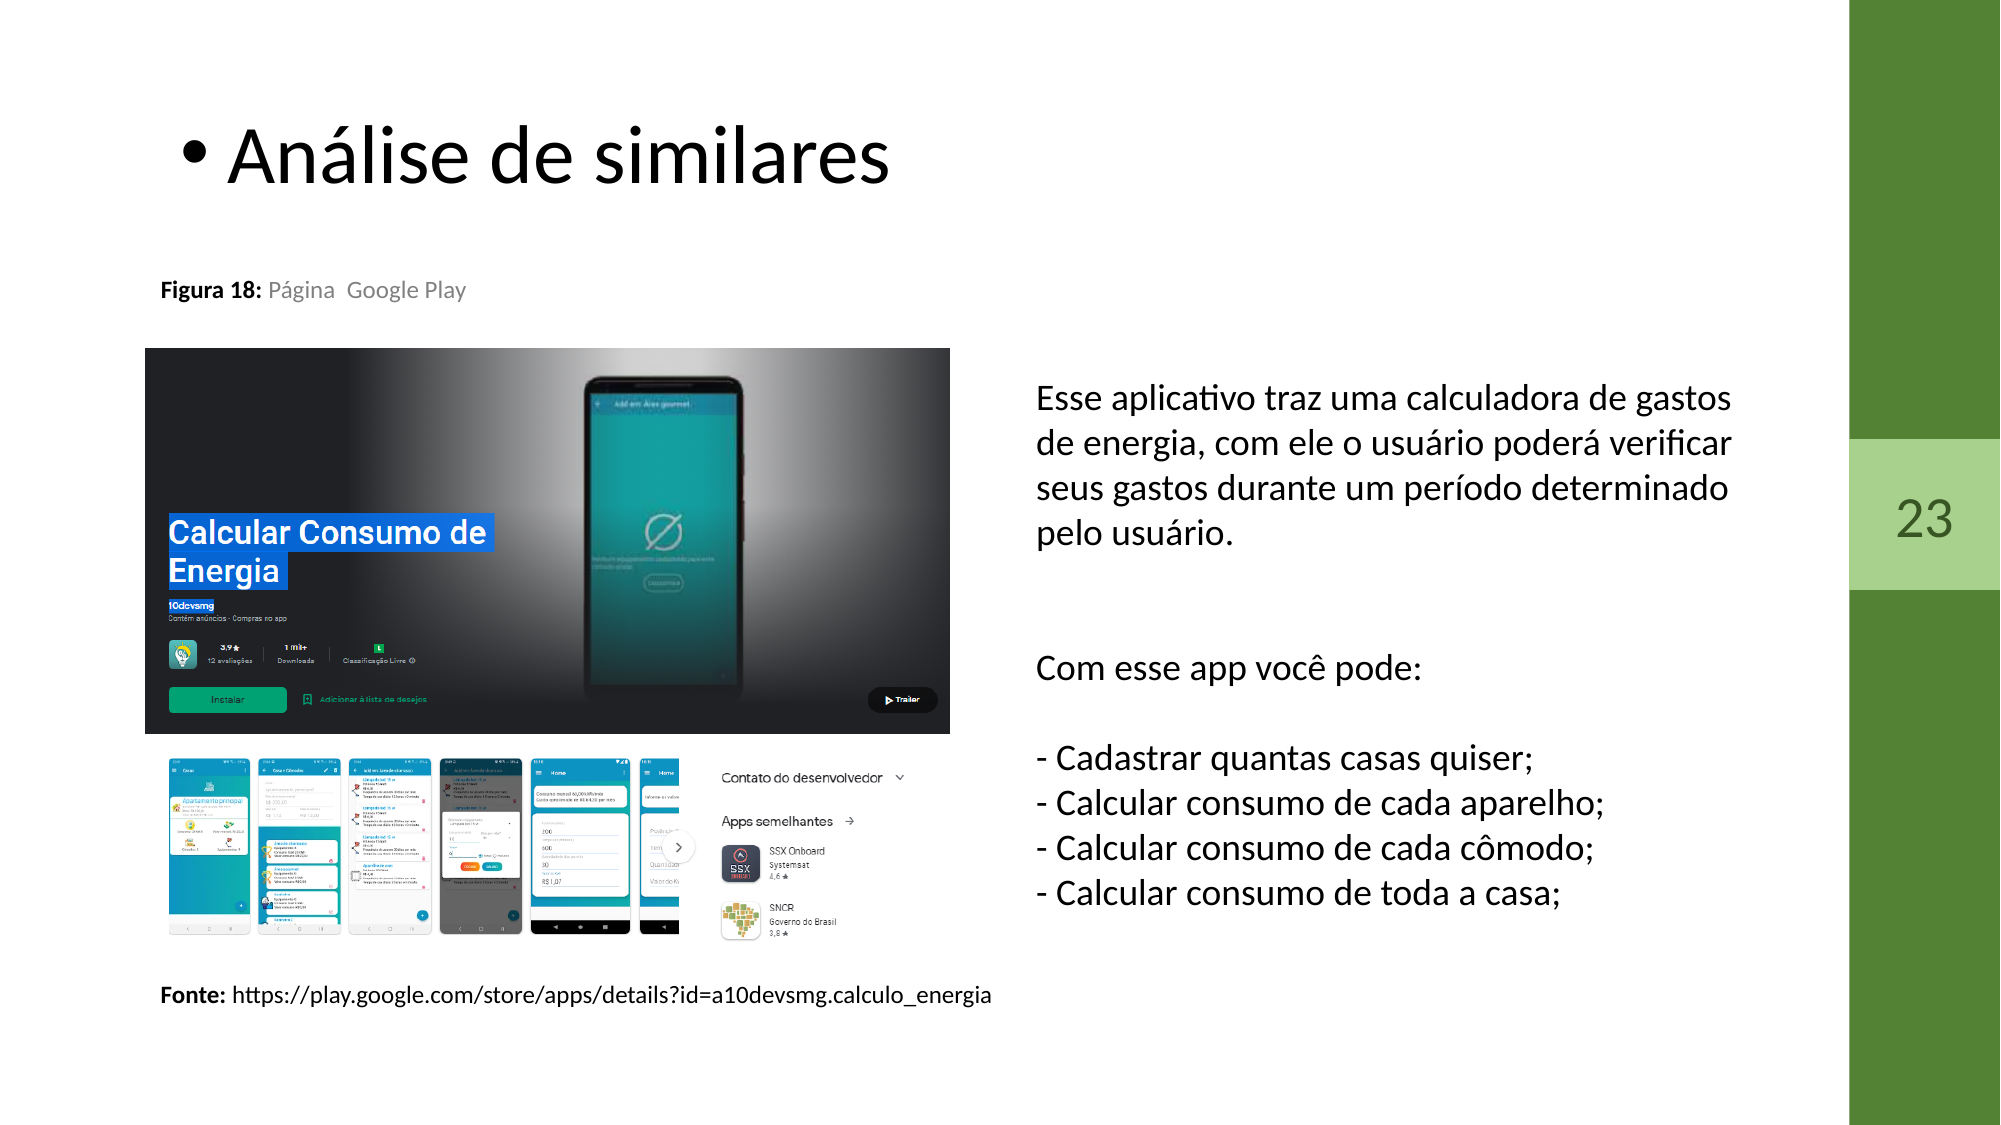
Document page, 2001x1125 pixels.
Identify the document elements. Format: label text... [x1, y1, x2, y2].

picture [145, 348, 950, 943]
text_box Fonte: https://play.google.com/store/apps/details?id=a10devsmg.calculo_energia [145, 971, 1086, 1017]
text_box Figura 18: Página Google Play [145, 266, 558, 312]
text_box 23 [1848, 438, 2000, 591]
text_box Esse aplicativo traz uma calculadora de gastos de energia, com ele o usuário poderá verificar seus gastos durante um período determinado pelo usuário. Com esse app você pode: - Cadastrar quantas casas quiser; - Calcular consumo de cada aparelho; - Calcular consumo de cada cômodo; - Calcular consumo de toda a casa; [1021, 365, 1777, 966]
text_box [1848, 591, 2000, 1125]
text_box [1848, 0, 2000, 438]
text_box Análise de similares [90, 43, 1751, 208]
